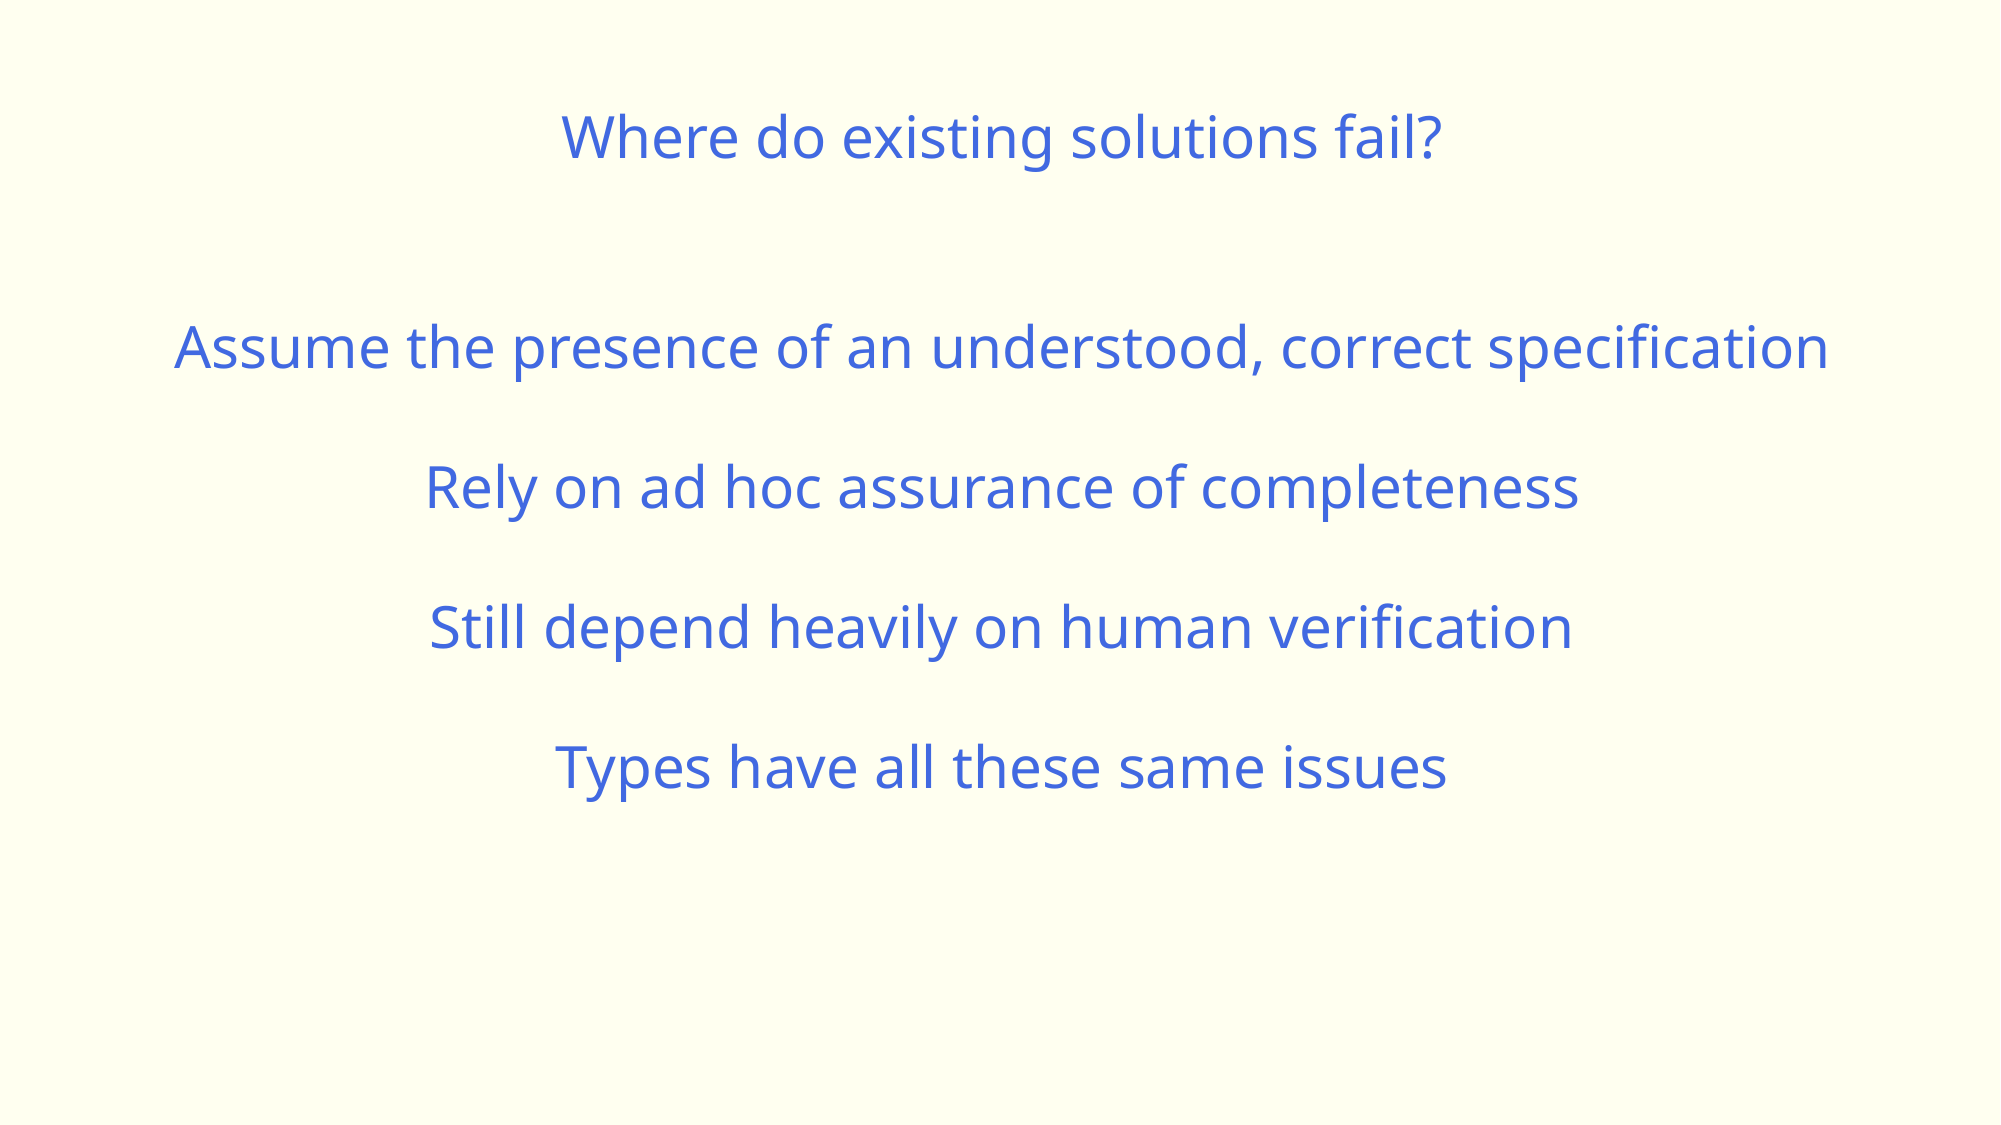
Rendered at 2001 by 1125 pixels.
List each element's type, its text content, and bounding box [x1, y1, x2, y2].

list Where do existing solutions fail? Assume the presence of an understood, correct specification Rely on ad hoc assurance of completeness Still depend heavily on human verification Types have all these same issues [31, 29, 1974, 1020]
